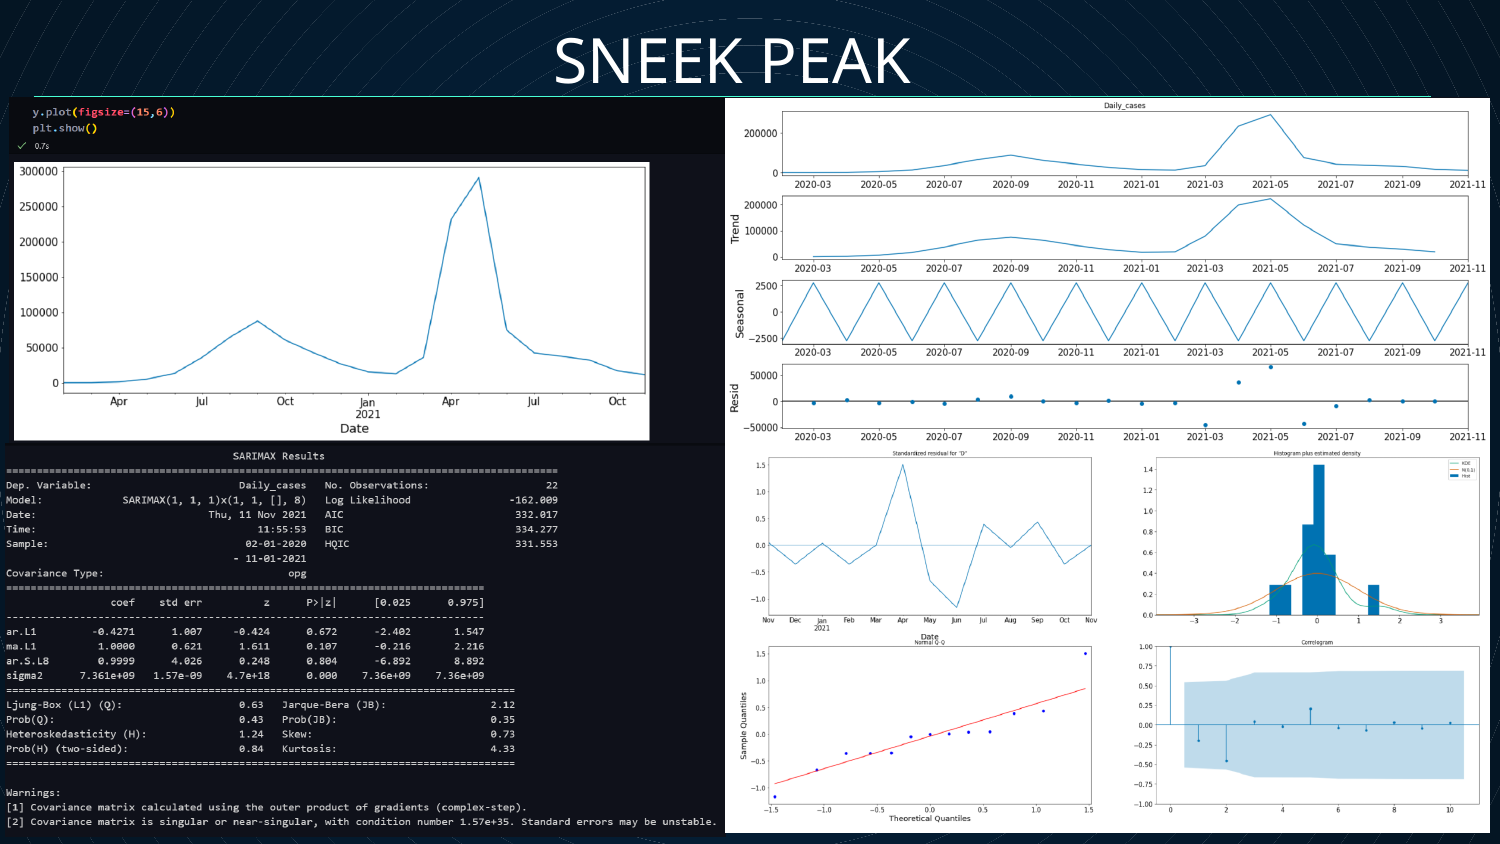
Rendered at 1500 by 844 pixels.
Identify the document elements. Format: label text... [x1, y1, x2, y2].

title SNEEK PEAK [33, 12, 1432, 94]
text_box Prachhi [1495, 790, 1500, 836]
picture [4, 96, 1491, 837]
